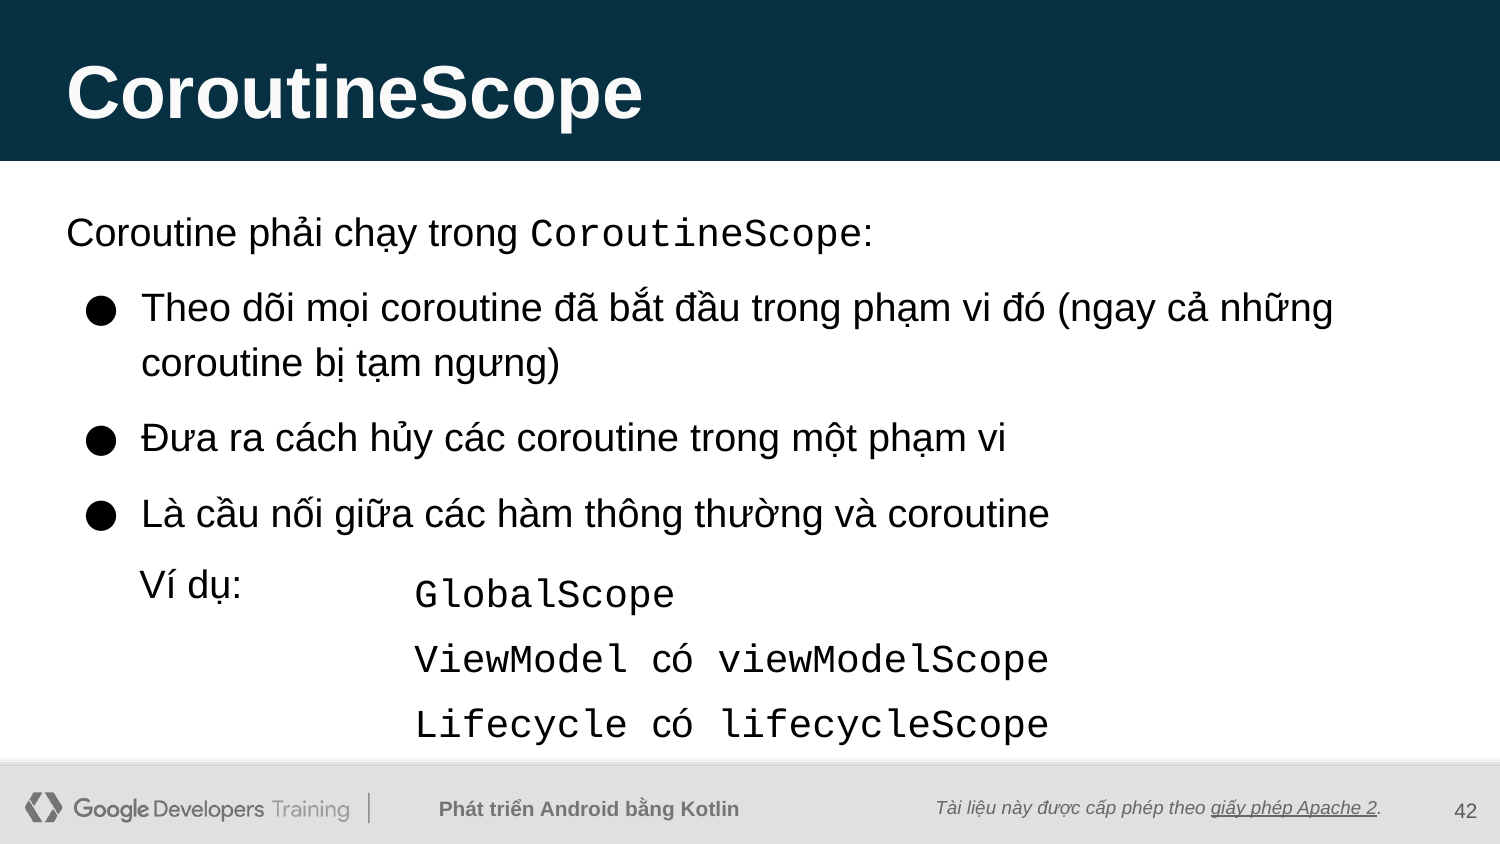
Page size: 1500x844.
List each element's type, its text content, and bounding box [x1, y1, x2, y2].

text_box GlobalScope ViewModel có viewModelScope Lifecycle có lifecycleScope [324, 545, 1262, 776]
text_box Ví dụ: [124, 544, 380, 630]
slide_number ‹#› [1402, 777, 1493, 842]
list Coroutine phải chạy trong CoroutineScope: Theo dõi mọi coroutine đã bắt đầu trong phạm vi đó (ngay cả những coroutine bị tạm ngưng) Đưa ra cách hủy các coroutine trong một phạm vi Là cầu nối giữa các hàm thông thường và coroutine [51, 184, 1449, 535]
picture [0, 161, 1500, 844]
title CoroutineScope [51, 28, 1449, 122]
